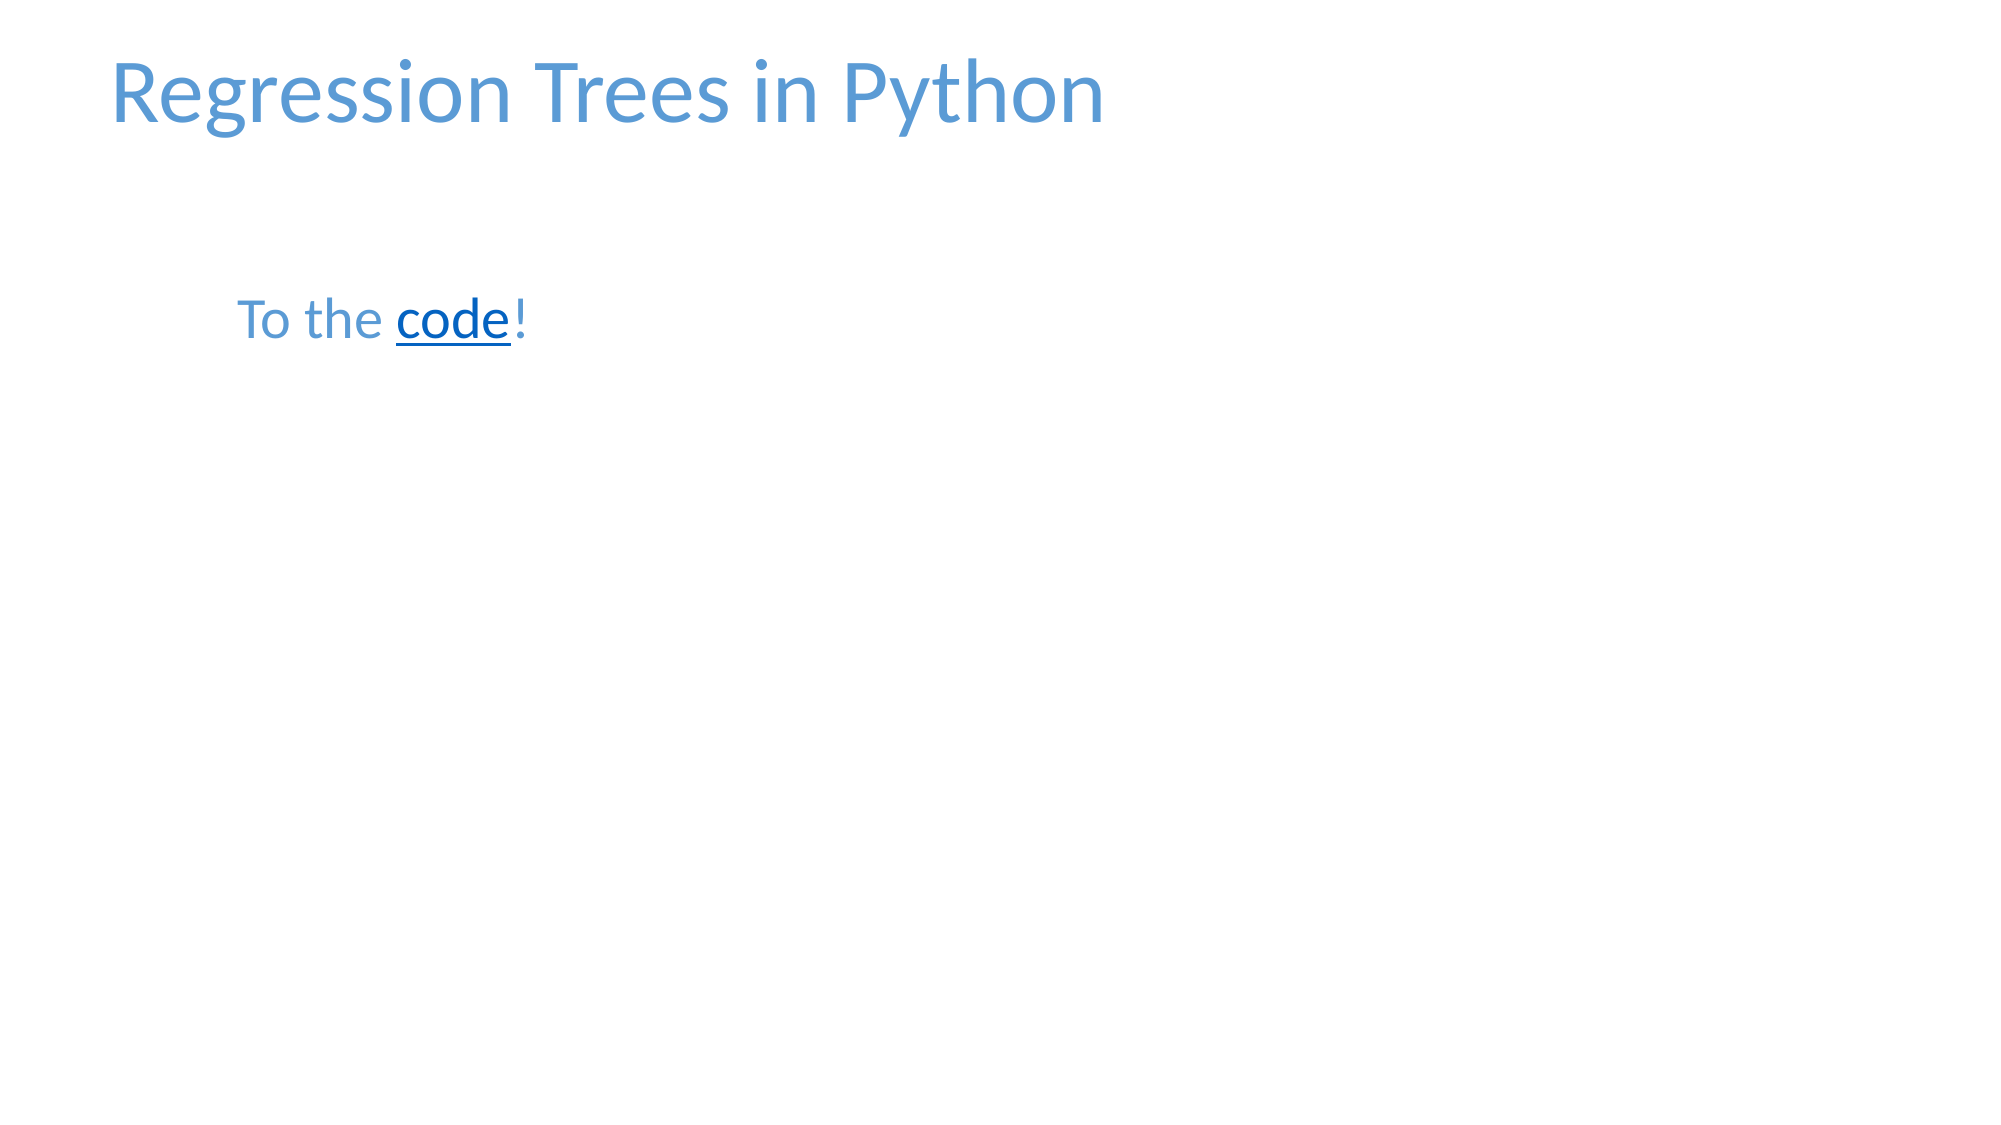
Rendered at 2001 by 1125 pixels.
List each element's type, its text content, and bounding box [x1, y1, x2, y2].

text_box To the code! [222, 265, 870, 435]
text_box Regression Trees in Python [95, 0, 1793, 185]
